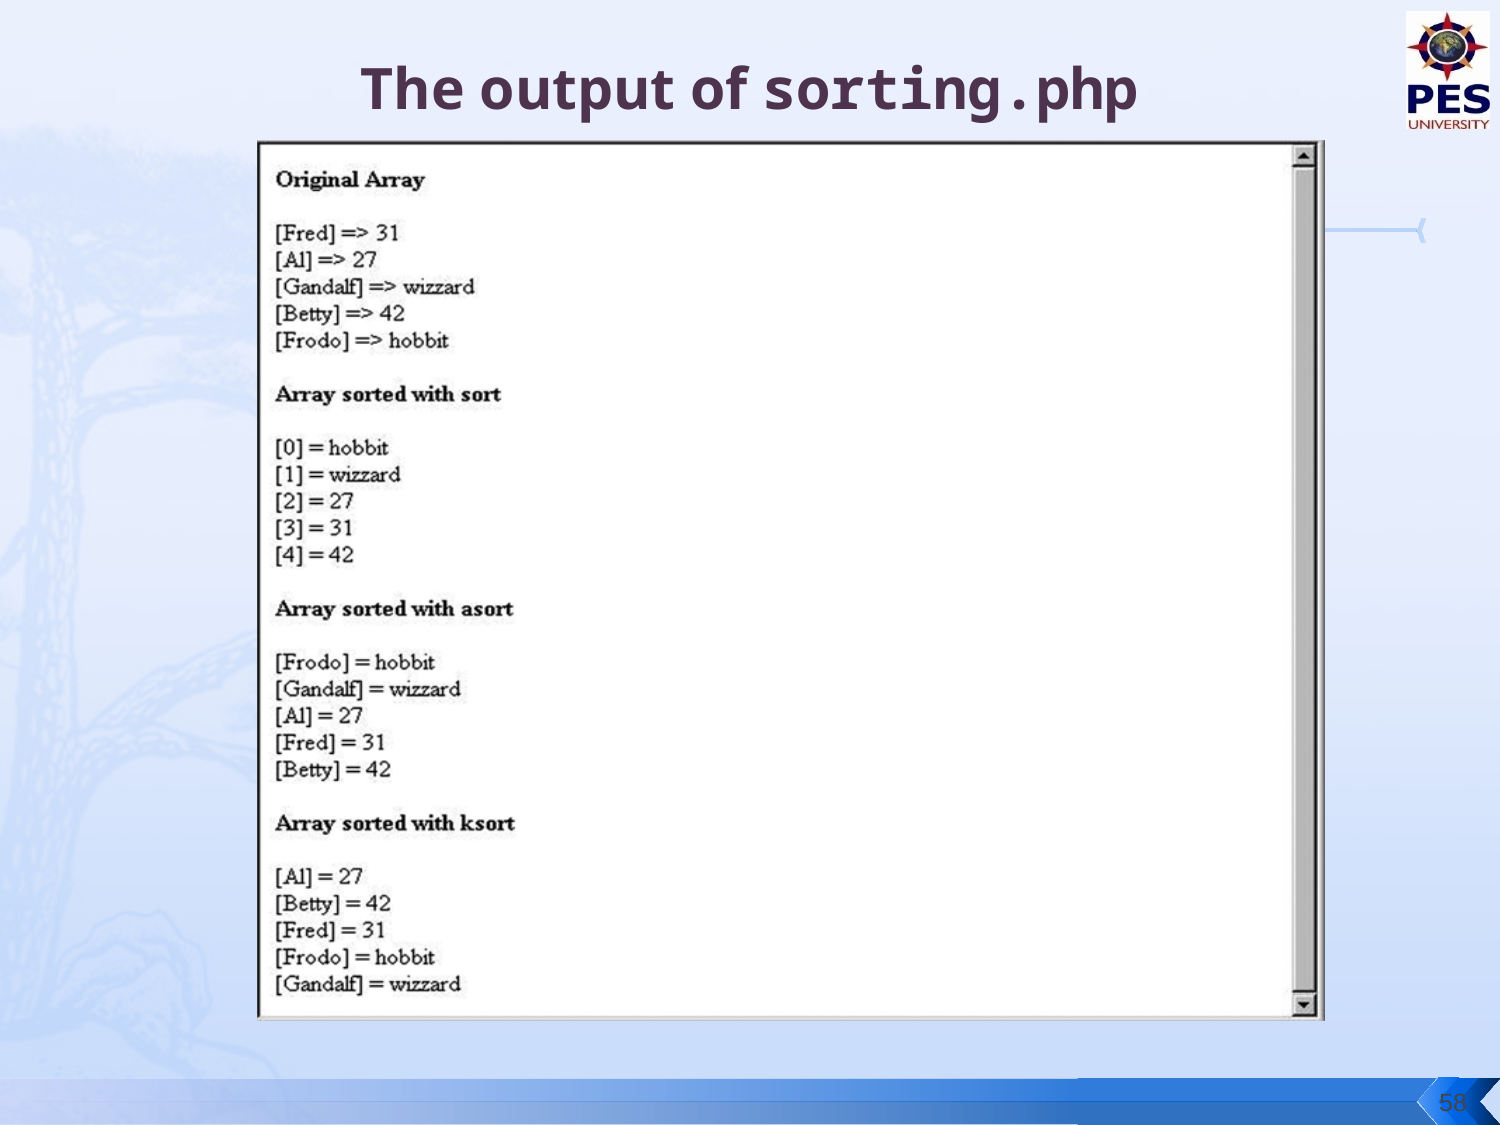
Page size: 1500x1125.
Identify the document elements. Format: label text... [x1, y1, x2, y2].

title The output of sorting.php [75, 45, 1425, 129]
picture [1406, 11, 1490, 129]
picture [257, 140, 1325, 1022]
slide_number 58 [1406, 1077, 1500, 1125]
